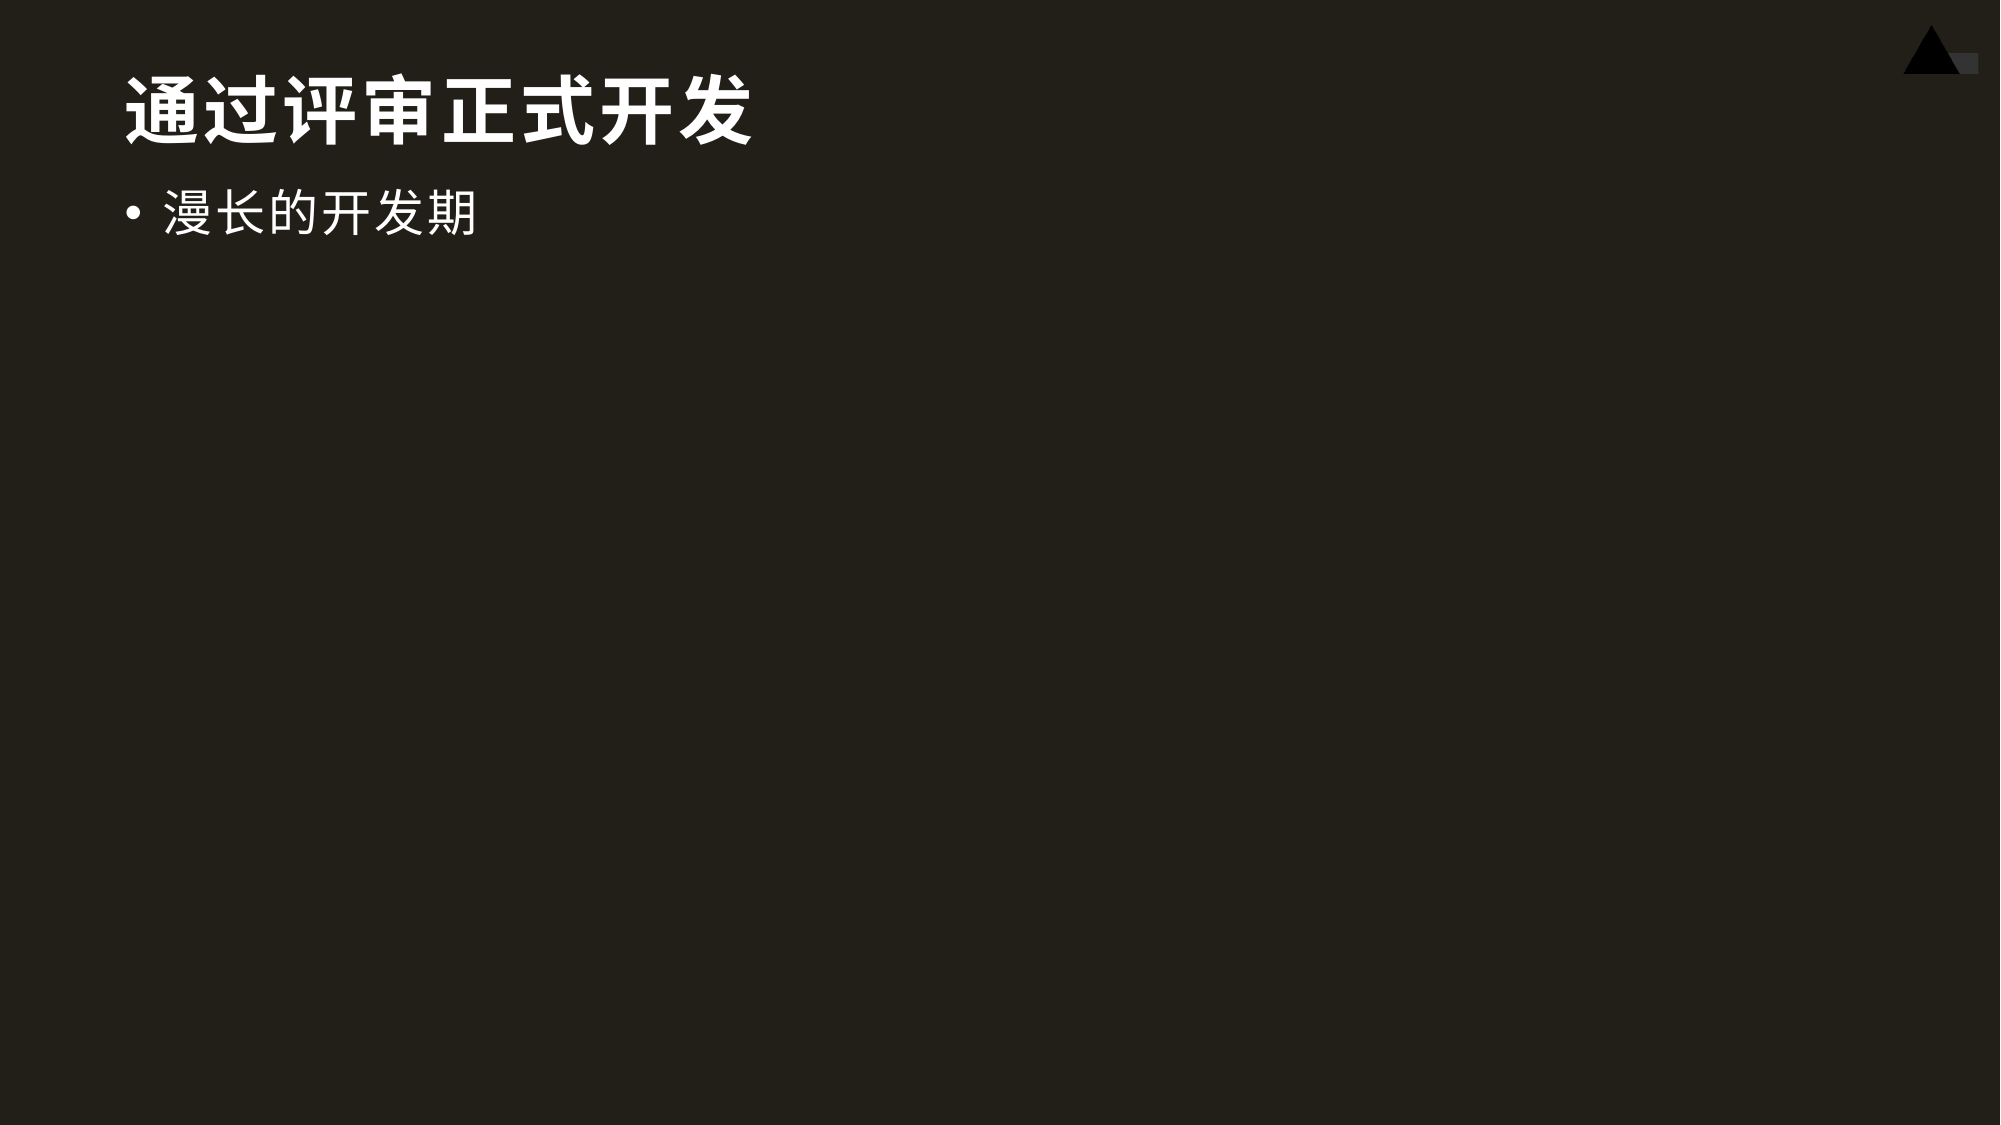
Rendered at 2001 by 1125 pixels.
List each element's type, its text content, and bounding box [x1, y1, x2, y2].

picture [1881, 0, 2000, 99]
list 漫长的开发期 [109, 156, 1891, 1041]
title 通过评审正式开发 [109, 72, 1891, 146]
